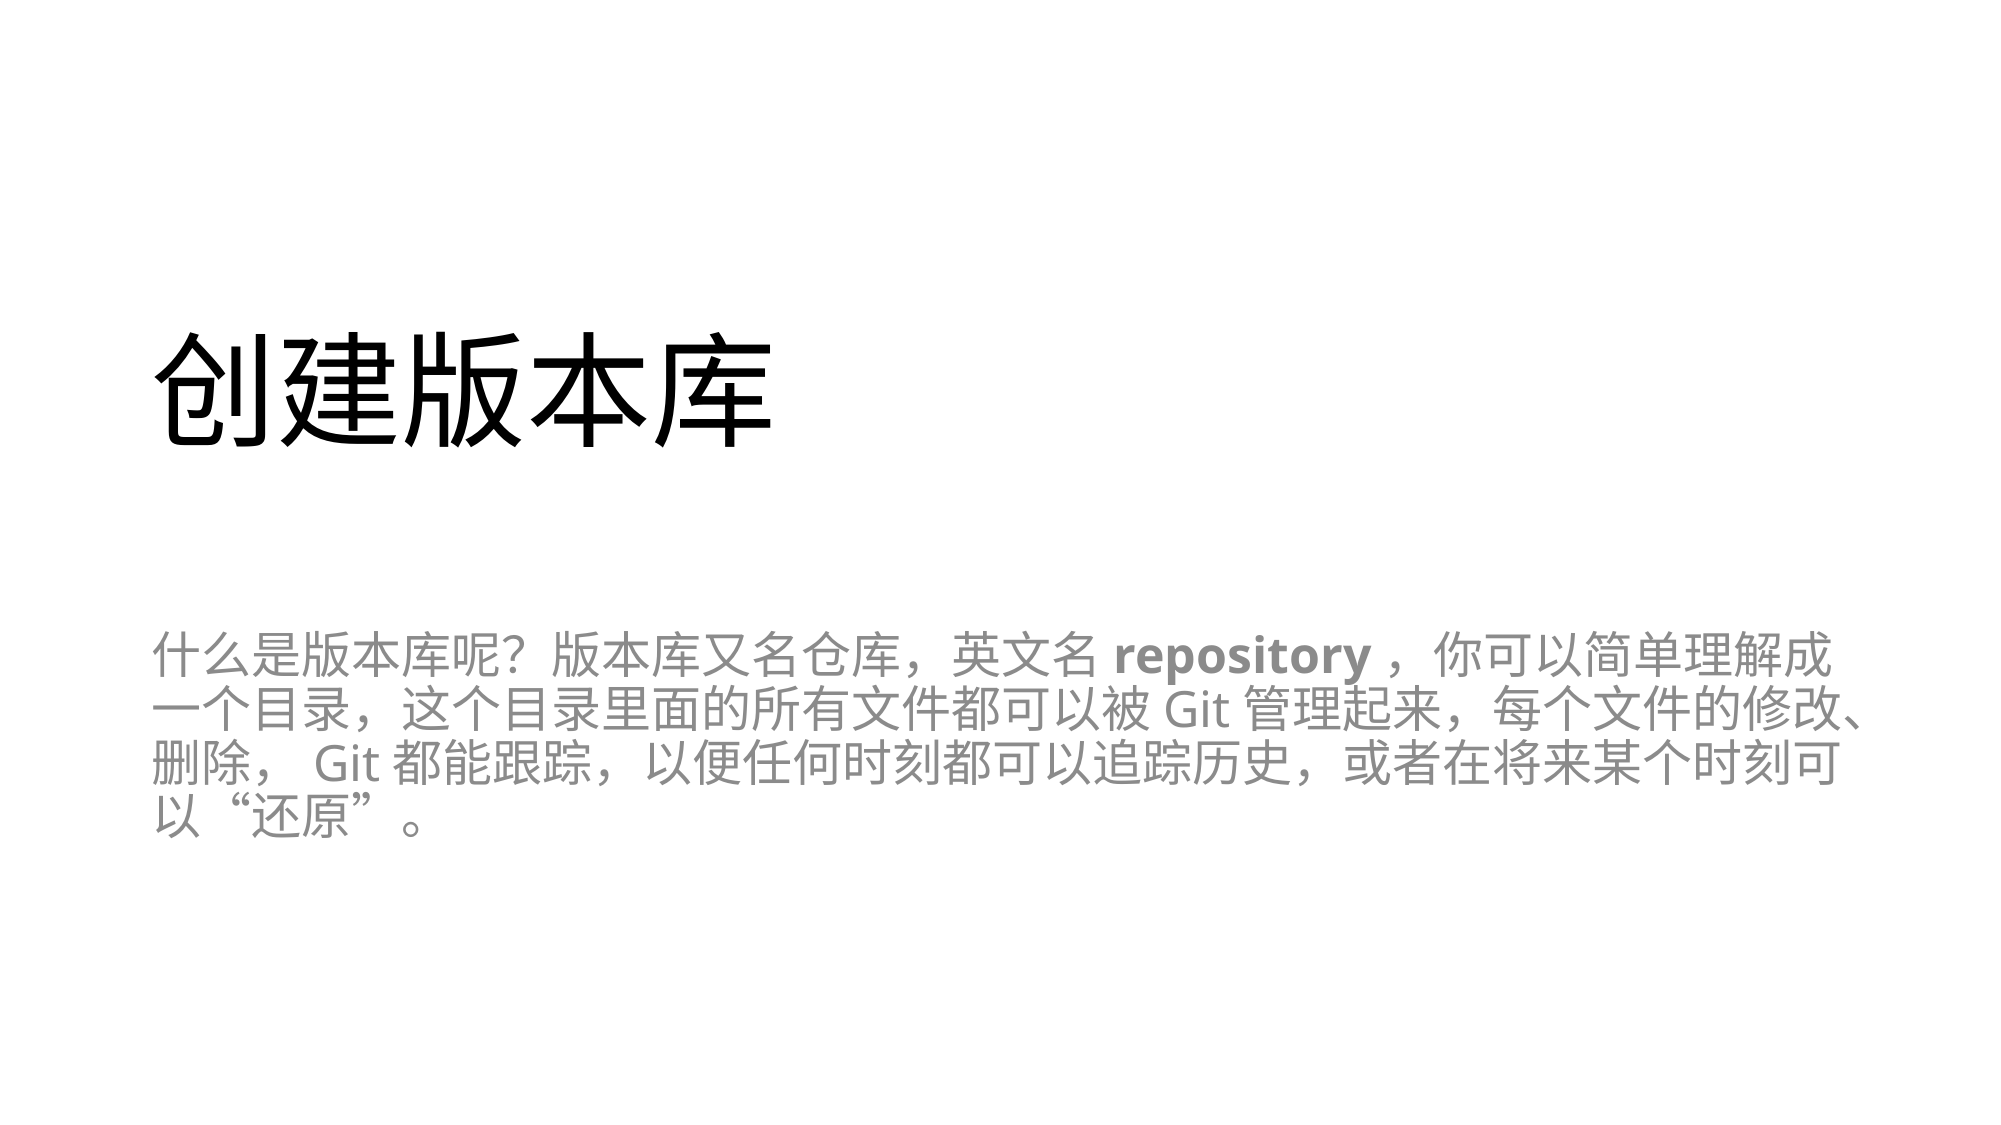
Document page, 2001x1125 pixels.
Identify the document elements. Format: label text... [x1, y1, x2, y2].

title 创建版本库 [136, 154, 1862, 622]
list 什么是版本库呢？版本库又名仓库，英文名repository，你可以简单理解成一个目录，这个目录里面的所有文件都可以被Git管理起来，每个文件的修改、删除，Git都能跟踪，以便任何时刻都可以追踪历史，或者在将来某个时刻可以“还原”。 [136, 622, 1862, 869]
